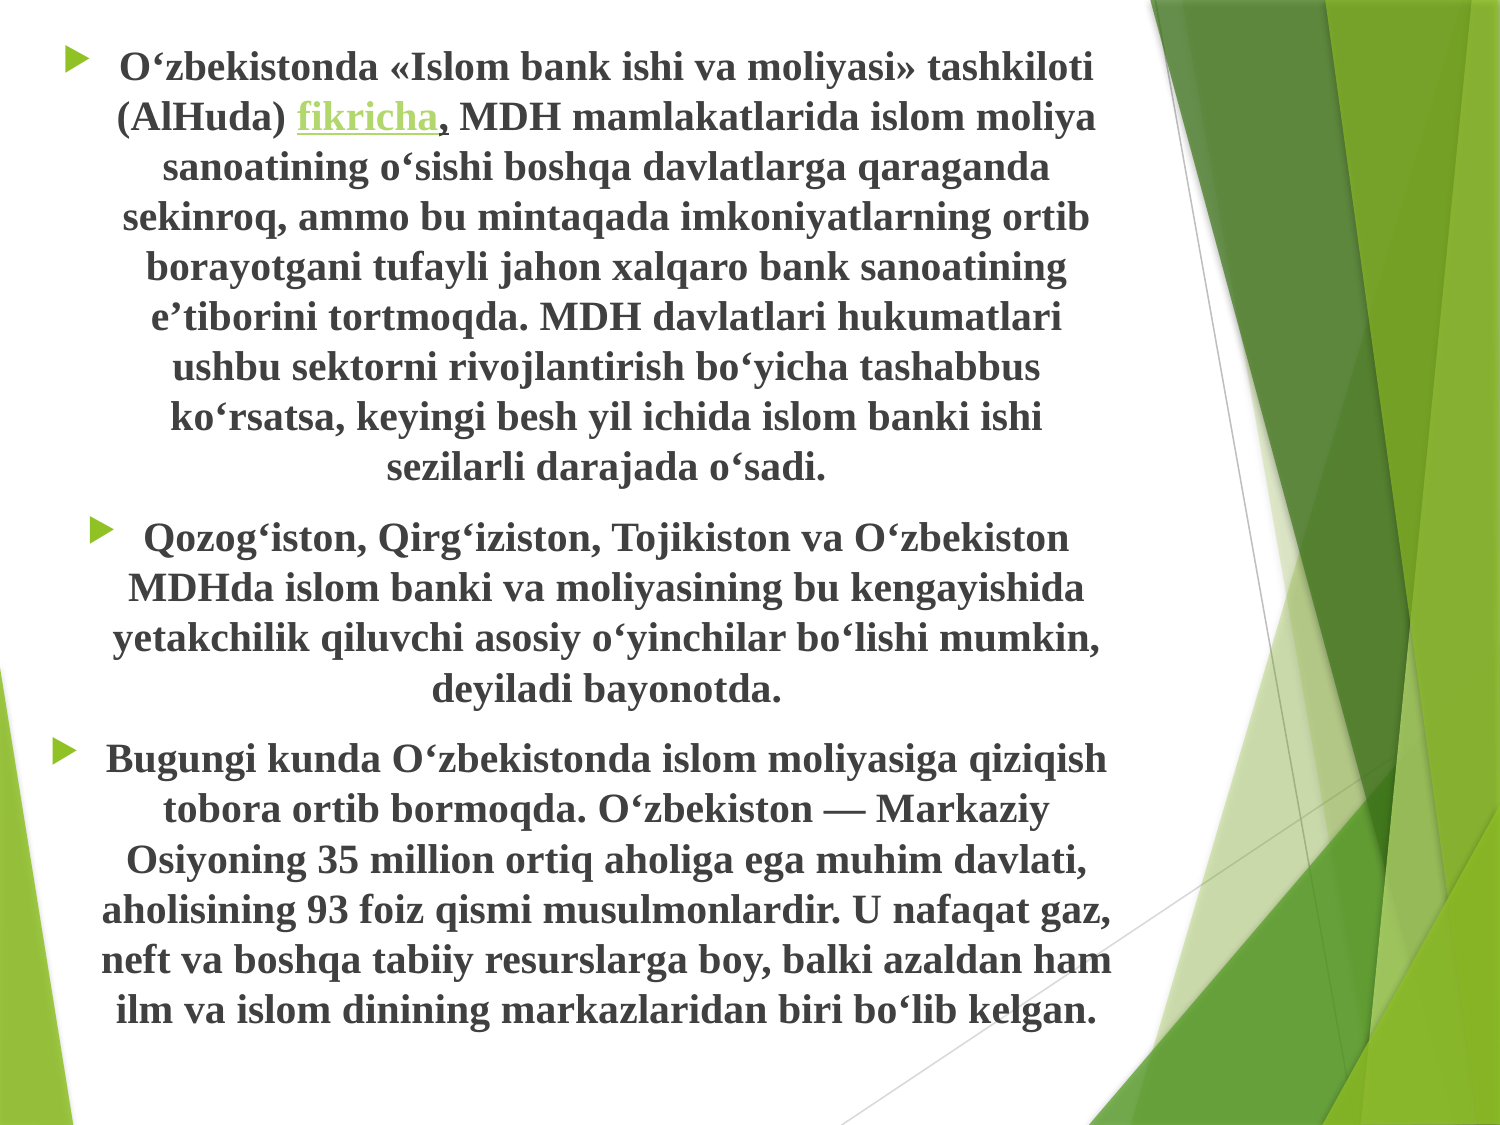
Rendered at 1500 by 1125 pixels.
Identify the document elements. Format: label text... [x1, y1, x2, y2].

list O‘zbekistonda «Islom bank ishi va moliyasi» tashkiloti (AlHuda) fikricha, MDH mamlakatlarida islom moliya sanoatining o‘sishi boshqa davlatlarga qaraganda sekinroq, ammo bu mintaqada imkoniyatlarning ortib borayotgani tufayli jahon xalqaro bank sanoatining e’tiborini tortmoqda. MDH davlatlari hukumatlari ushbu sektorni rivojlantirish bo‘yicha tashabbus ko‘rsatsa, keyingi besh yil ichida islom banki ishi sezilarli darajada o‘sadi. Qozog‘iston, Qirg‘iziston, Tojikiston va O‘zbekiston MDHda islom banki va moliyasining bu kengayishida yetakchilik qiluvchi asosiy o‘yinchilar bo‘lishi mumkin, deyiladi bayonotda. Bugungi kunda O‘zbekistonda islom moliyasiga qiziqish tobora ortib bormoqda. O‘zbekiston — Markaziy Osiyoning 35 million ortiq aholiga ega muhim davlati, aholisining 93 foiz qismi musulmonlardir. U nafaqat gaz, neft va boshqa tabiiy resurslarga boy, balki azaldan ham ilm va islom dinining markazlaridan biri bo‘lib kelgan. [29, 30, 1128, 1083]
